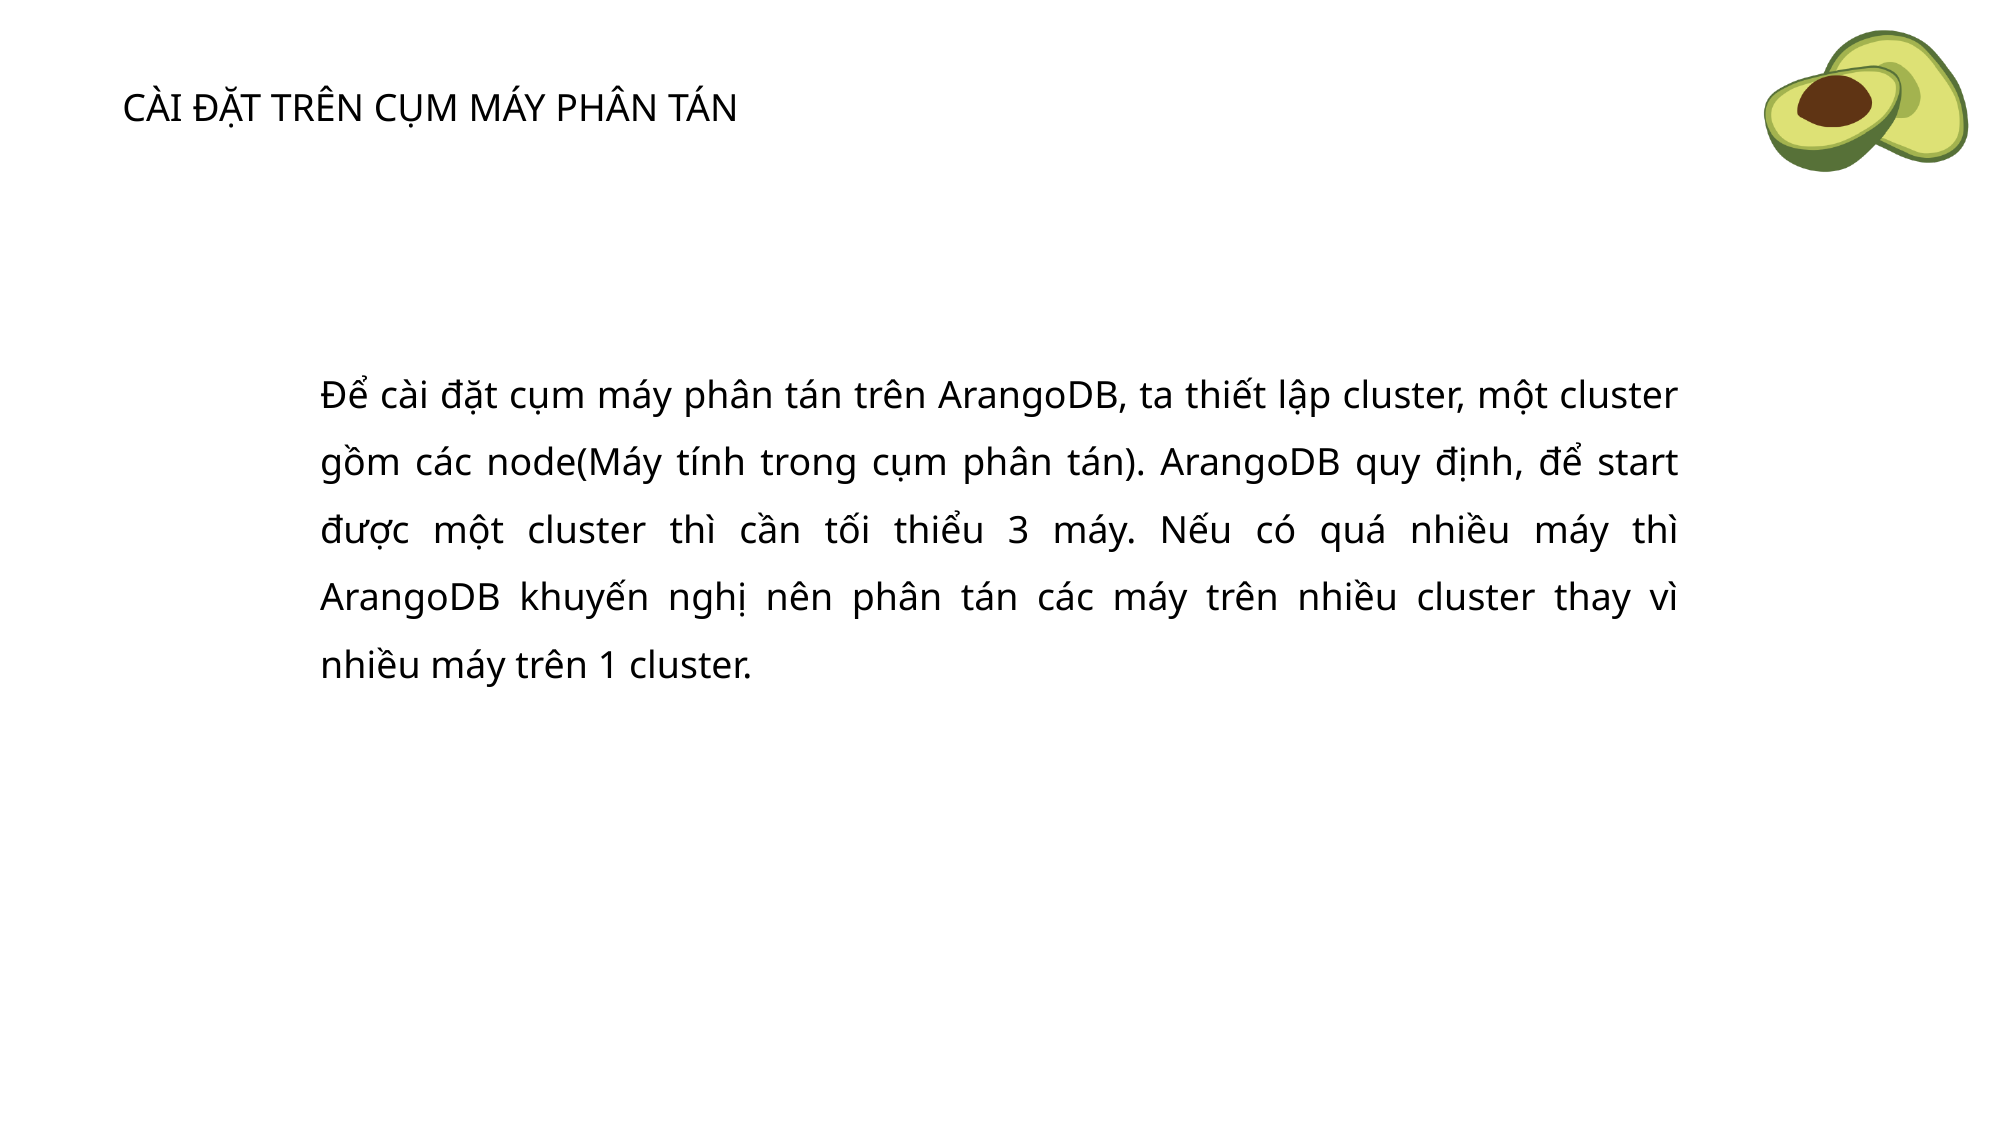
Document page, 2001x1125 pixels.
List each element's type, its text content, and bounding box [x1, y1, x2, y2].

picture [1732, 0, 2000, 181]
text_box Để cài đặt cụm máy phân tán trên ArangoDB, ta thiết lập cluster, một cluster gồm các node(Máy tính trong cụm phân tán). ArangoDB quy định, để start được một cluster thì cần tối thiểu 3 máy. Nếu có quá nhiều máy thì ArangoDB khuyến nghị nên phân tán các máy trên nhiều cluster thay vì nhiều máy trên 1 cluster. [305, 340, 1695, 694]
text_box CÀI ĐẶT TRÊN CỤM MÁY PHÂN TÁN [107, 76, 899, 182]
